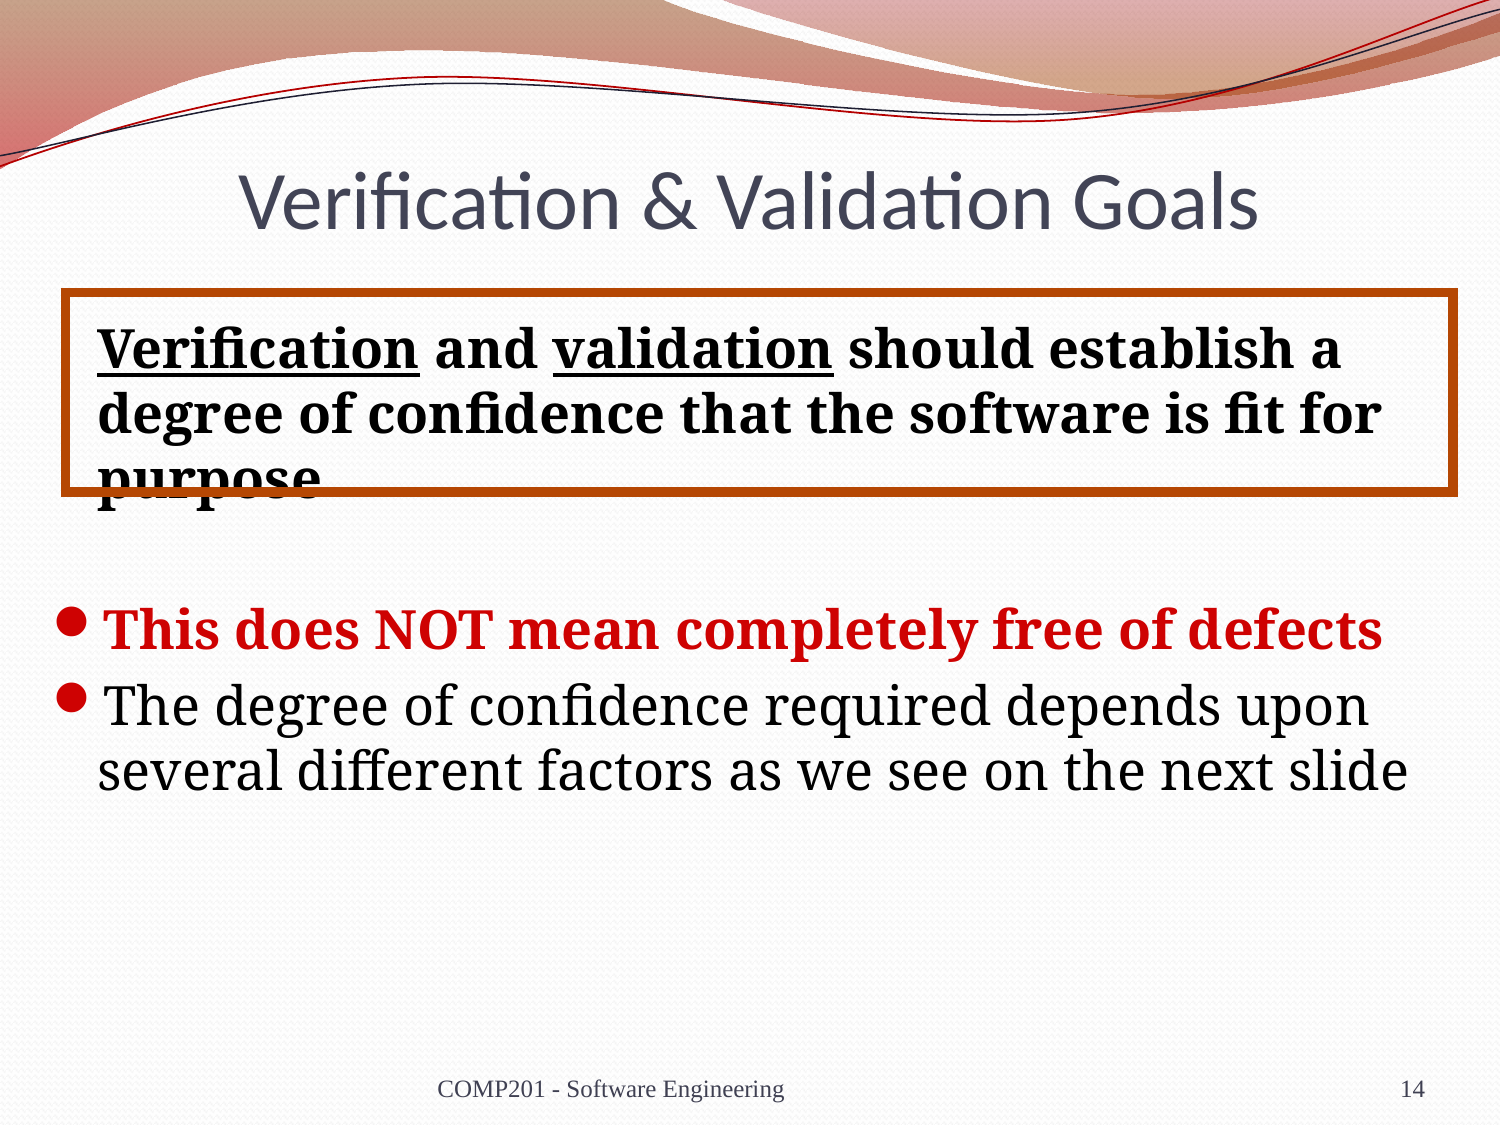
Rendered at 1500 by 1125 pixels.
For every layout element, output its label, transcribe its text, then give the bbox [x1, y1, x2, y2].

text_box [65, 292, 1454, 493]
list Verification and validation should establish a degree of confidence that the software is fit for purpose This does NOT mean completely free of defects The degree of confidence required depends upon several different factors as we see on the next slide [37, 306, 1463, 985]
title Verification & Validation Goals [75, 115, 1425, 247]
slide_number 14 [1299, 1042, 1425, 1103]
footer COMP201 - Software Engineering [437, 1042, 988, 1103]
